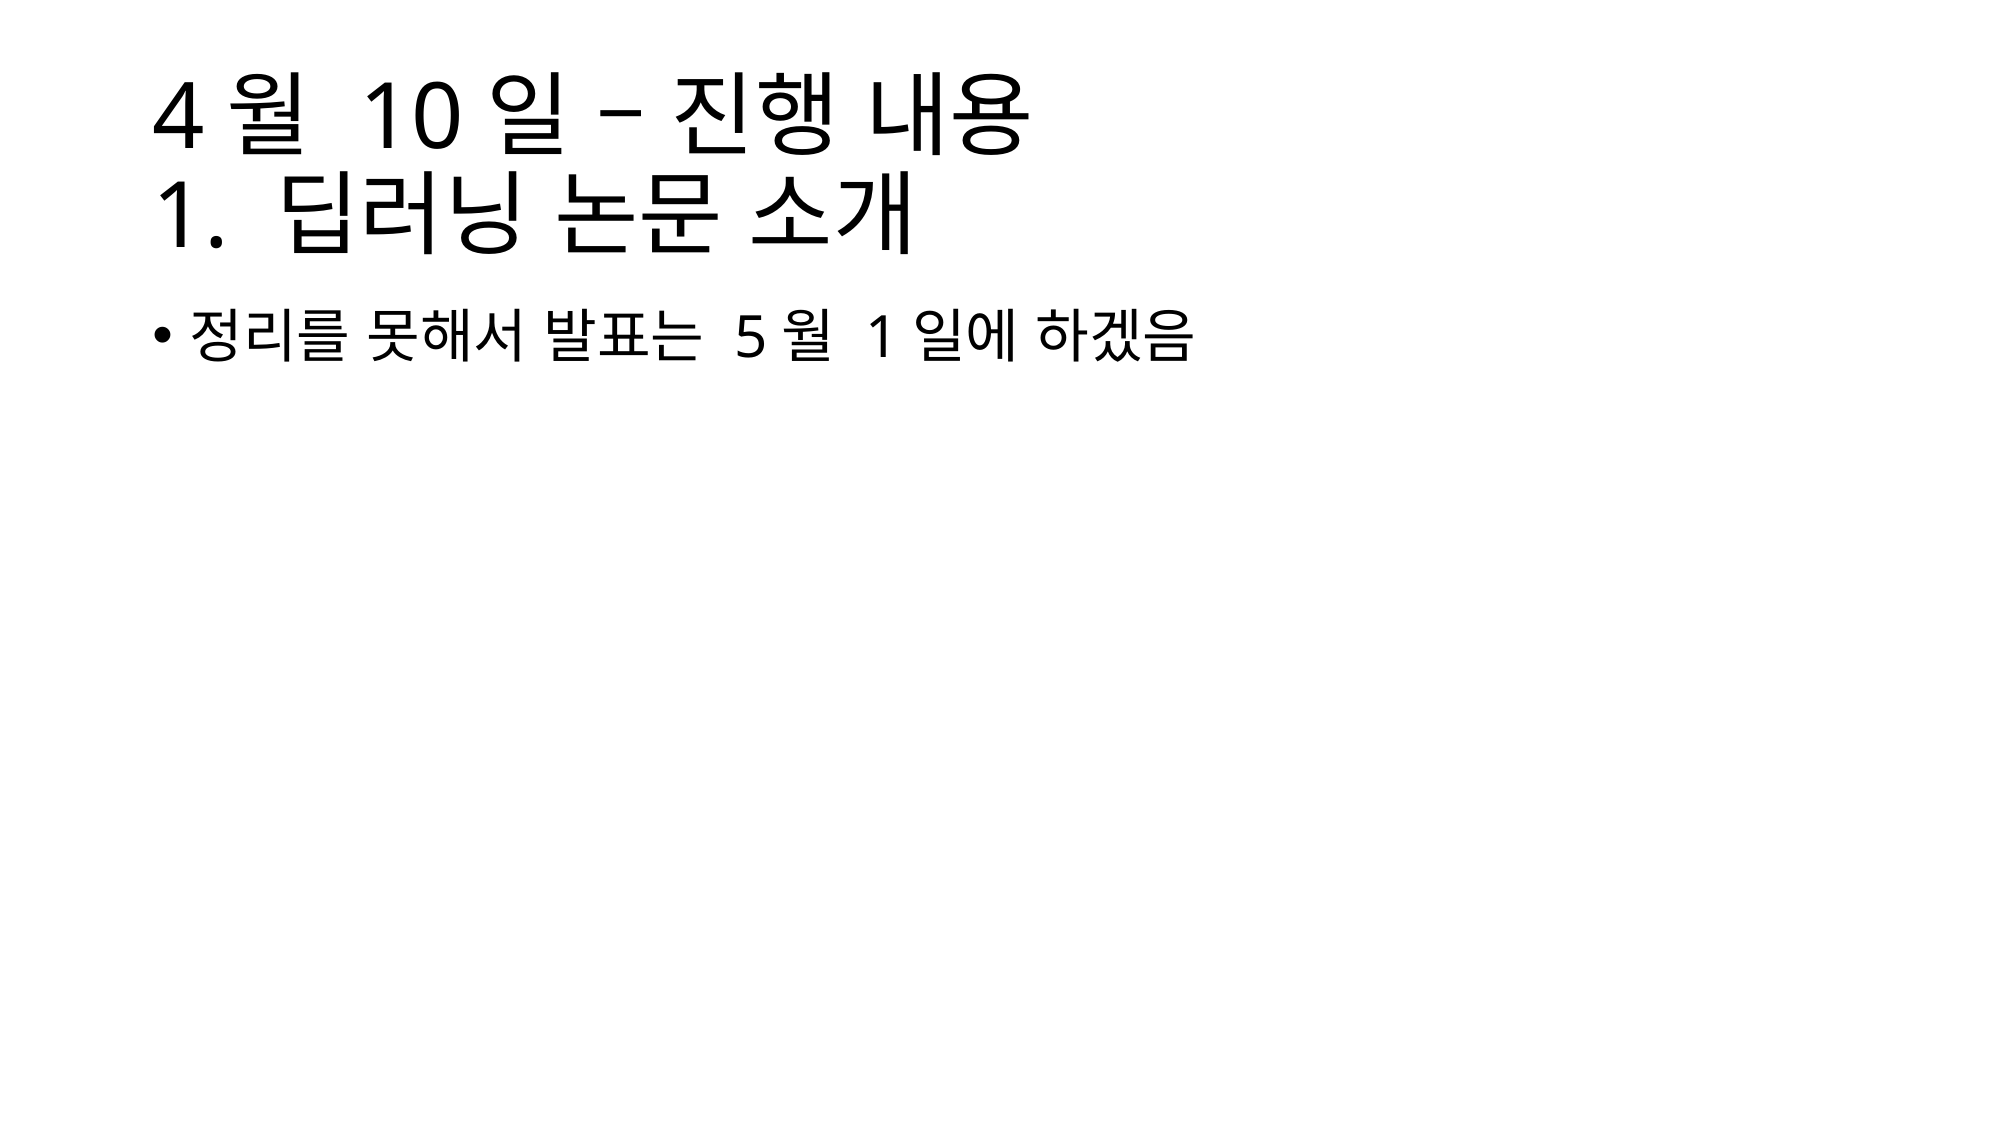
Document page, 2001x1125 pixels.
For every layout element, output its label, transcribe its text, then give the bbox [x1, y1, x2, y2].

list 정리를 못해서 발표는 5월 1일에 하겠음 [137, 299, 1863, 1014]
title 4월 10일 – 진행 내용 1. 딥러닝 논문 소개 [137, 59, 1863, 278]
